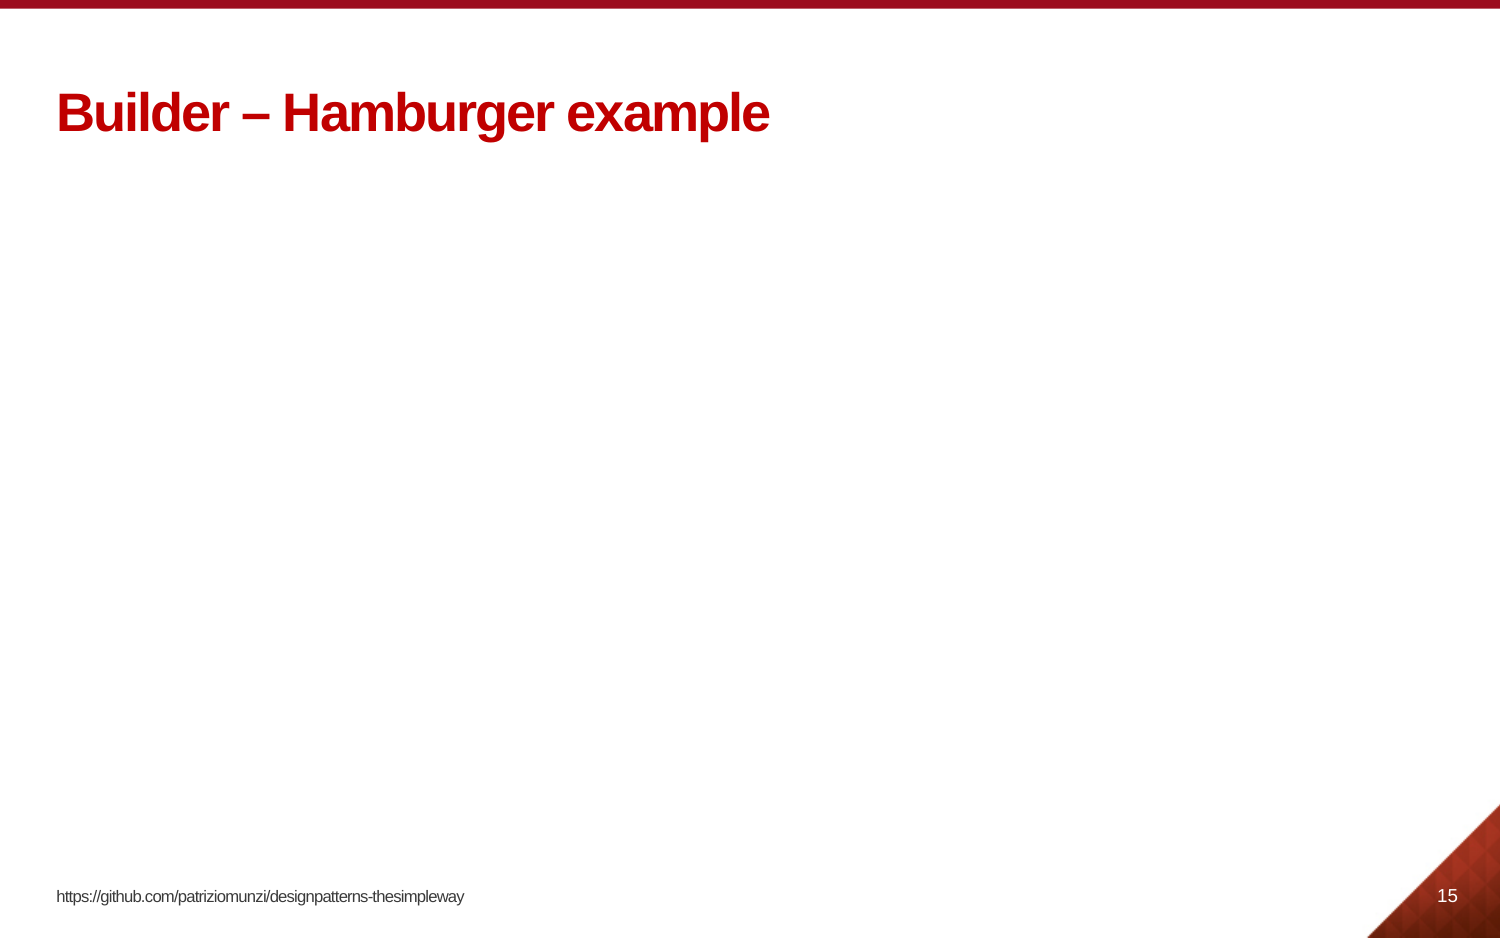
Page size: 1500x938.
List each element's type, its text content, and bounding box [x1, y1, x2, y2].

picture [0, 9, 1500, 938]
footer https://github.com/patriziomunzi/designpatterns-thesimpleway [41, 877, 1371, 913]
title Builder – Hamburger example [41, 49, 1460, 150]
slide_number 15 [1398, 877, 1474, 913]
